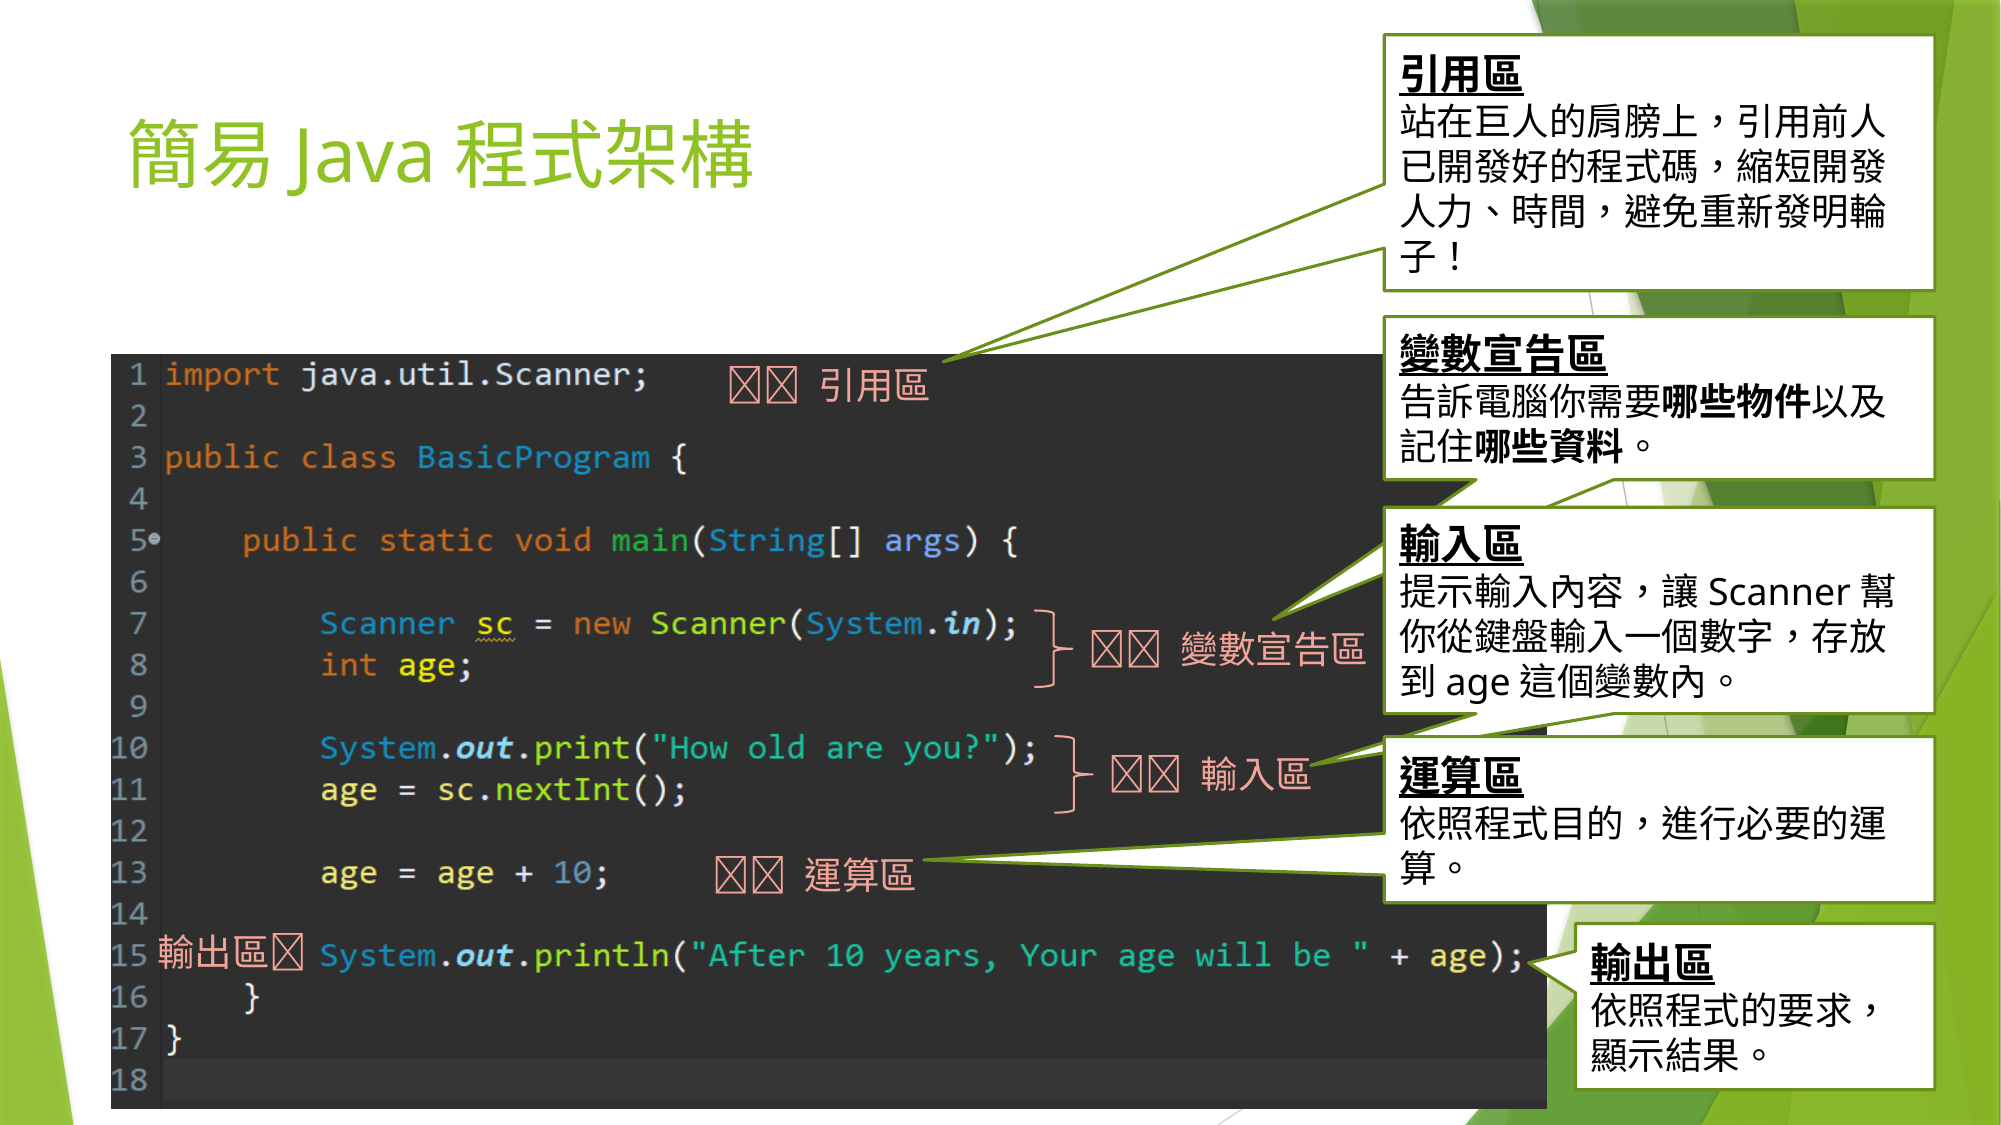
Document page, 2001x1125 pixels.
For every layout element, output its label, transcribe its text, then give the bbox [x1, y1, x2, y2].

title 簡易Java程式架構 [111, 99, 1382, 317]
picture [110, 353, 1547, 1110]
title 簡易Java程式架構 [1128, 251, 1522, 317]
text_box 輸出區 依照程式的要求，顯示結果。 [1551, 921, 1937, 1092]
text_box 運算區 依照程式目的，進行必要的運算。 [1551, 735, 1937, 905]
text_box 輸入區 提示輸入內容，讓Scanner幫你從鍵盤輸入一個數字，存放到age這個變數內。 [1551, 505, 1937, 726]
text_box 引用區 站在巨人的肩膀上，引用前人已開發好的程式碼，縮短開發人力、時間，避免重新發明輪子！ [960, 33, 1937, 353]
text_box 變數宣告區 告訴電腦你需要哪些物件以及記住哪些資料。 [1382, 315, 1937, 505]
